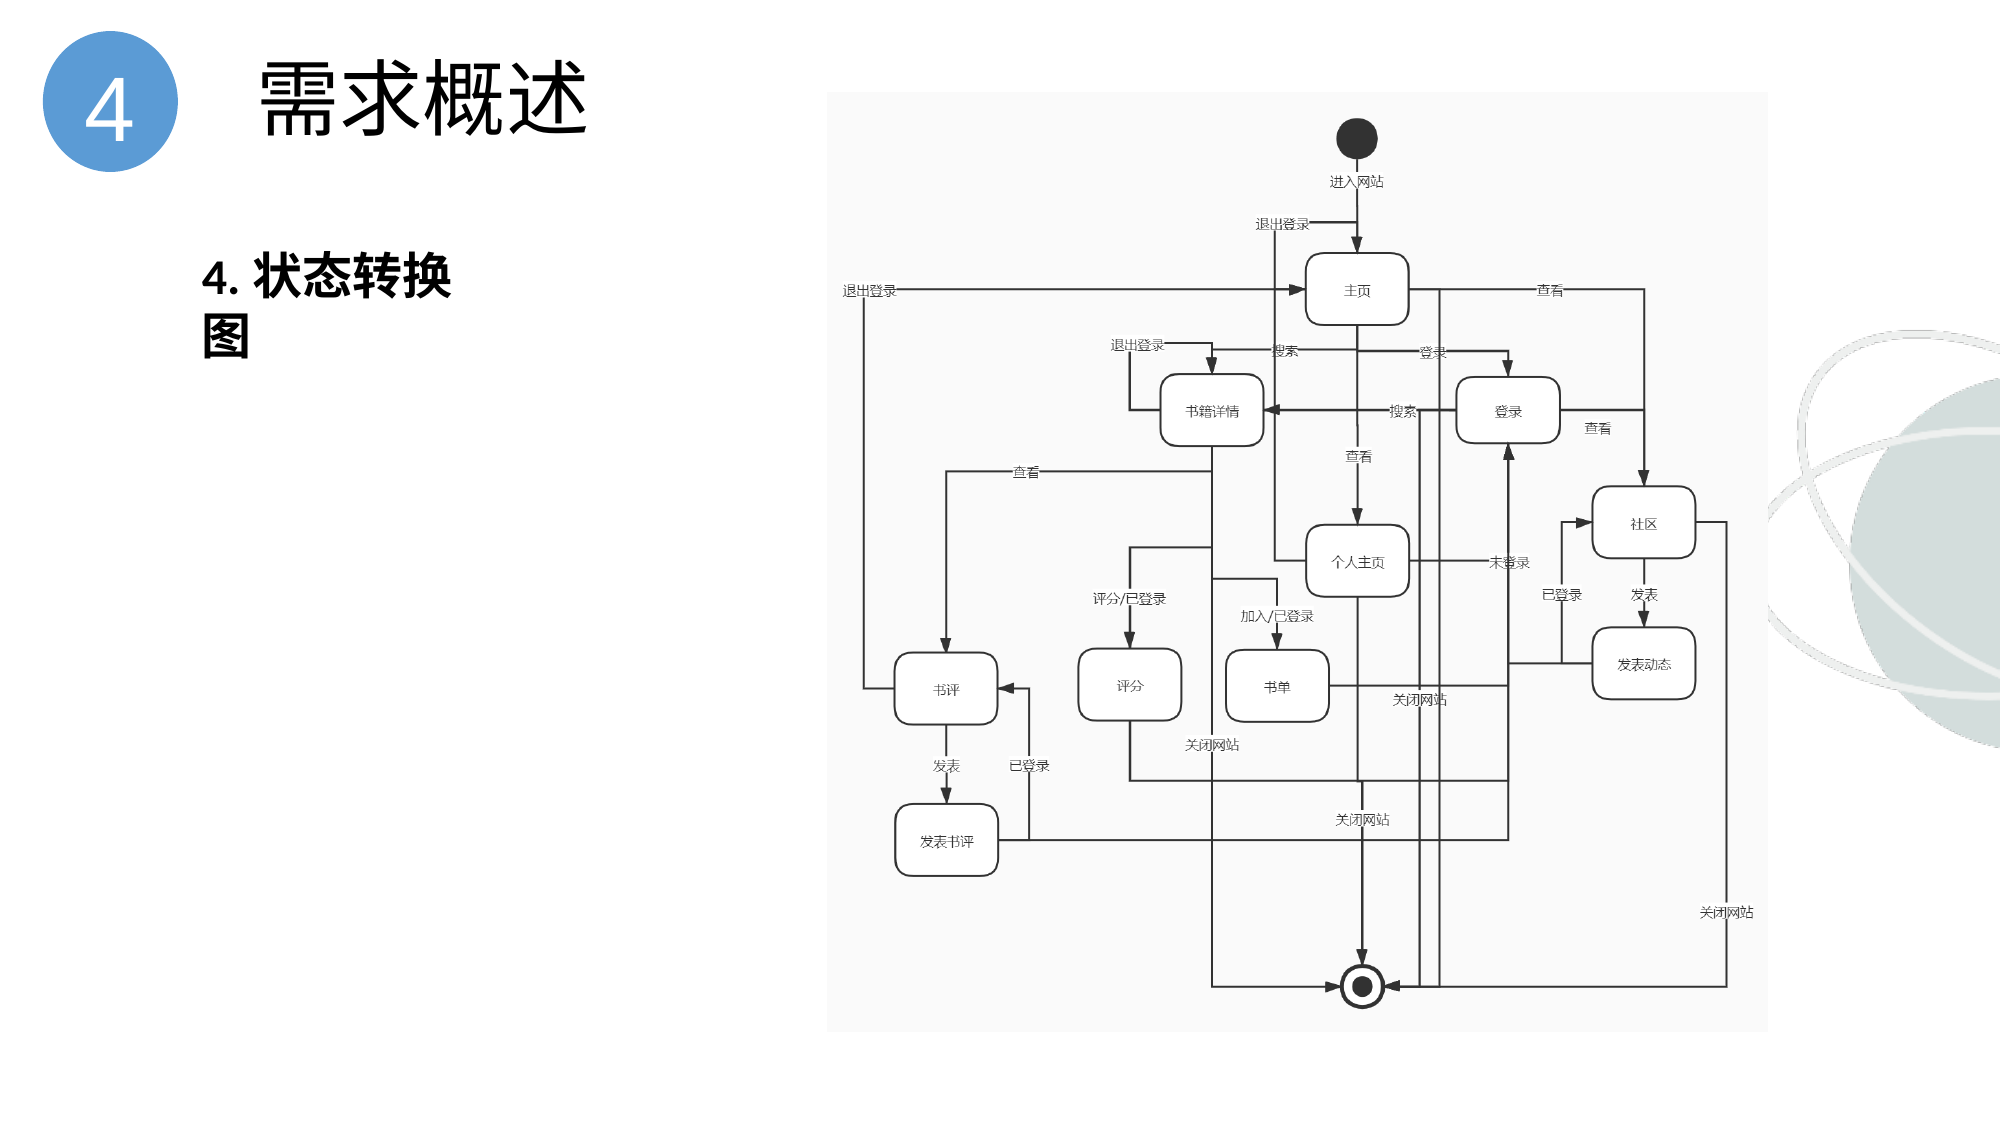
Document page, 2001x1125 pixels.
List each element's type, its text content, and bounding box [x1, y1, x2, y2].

text_box [77, 30, 144, 39]
text_box [90, 170, 130, 174]
text_box 4 [32, 39, 188, 170]
picture [827, 92, 2000, 1032]
text_box 4.状态转换图 [187, 237, 511, 373]
text_box 需求概述 [241, 39, 646, 154]
